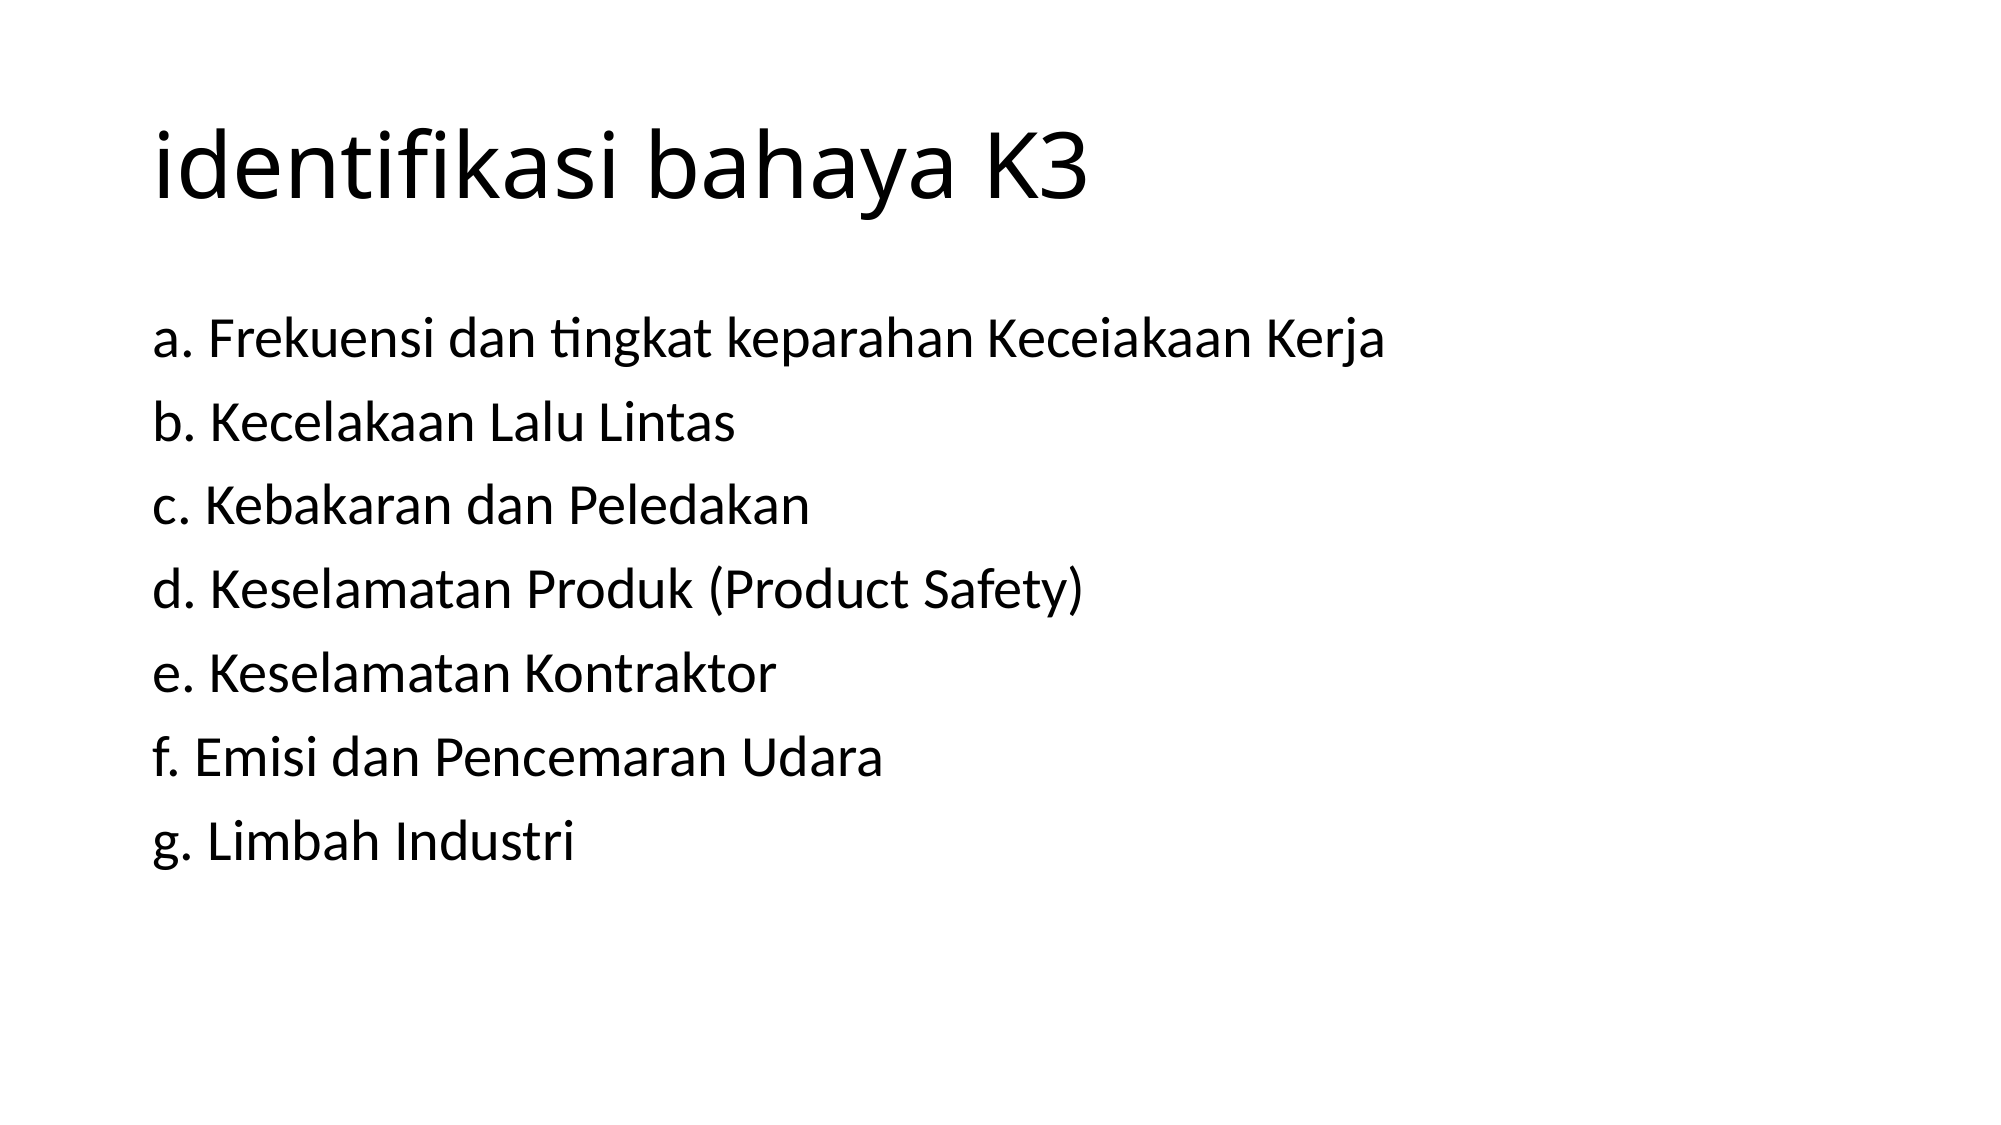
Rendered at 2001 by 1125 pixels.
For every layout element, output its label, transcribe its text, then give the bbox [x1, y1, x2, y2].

title identifikasi bahaya K3 [137, 59, 1863, 278]
list a. Frekuensi dan tingkat keparahan Keceiakaan Kerja b. Kecelakaan Lalu Lintas c. Kebakaran dan Peledakan d. Keselamatan Produk (Product Safety) e. Keselamatan Kontraktor f. Emisi dan Pencemaran Udara g. Limbah Industri [137, 299, 1863, 1014]
